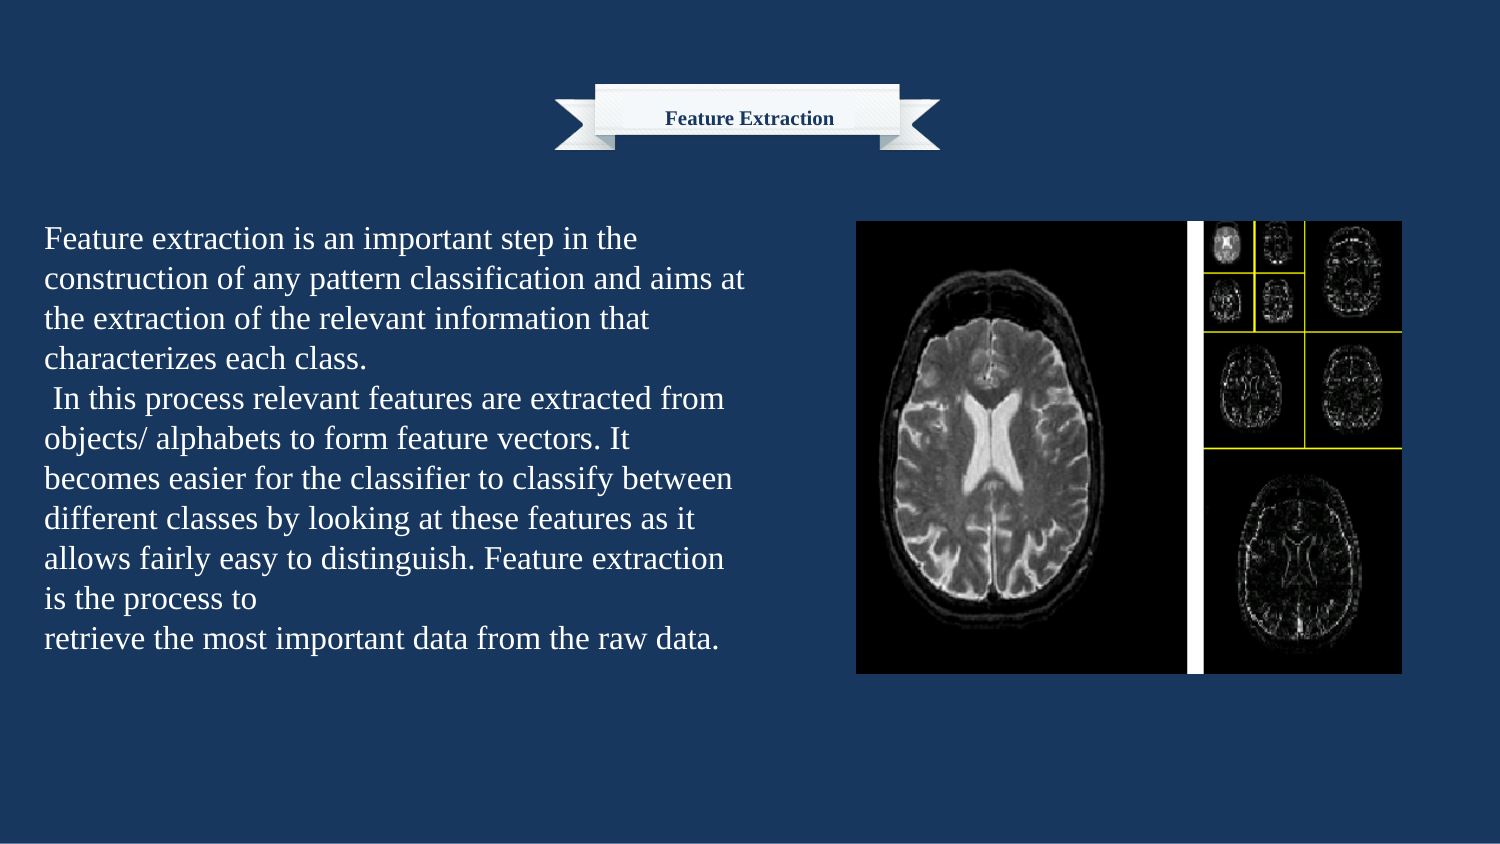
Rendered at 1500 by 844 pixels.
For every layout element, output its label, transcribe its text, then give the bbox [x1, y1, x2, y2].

text_box [0, 0, 1500, 844]
text_box Feature extraction is an important step in the construction of any pattern classification and aims at the extraction of the relevant information that characterizes each class. In this process relevant features are extracted from objects/ alphabets to form feature vectors. It becomes easier for the classifier to classify between different classes by looking at these features as it allows fairly easy to distinguish. Feature extraction is the process to retrieve the most important data from the raw data. [29, 209, 767, 664]
picture [856, 220, 1402, 674]
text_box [264, 67, 1239, 163]
